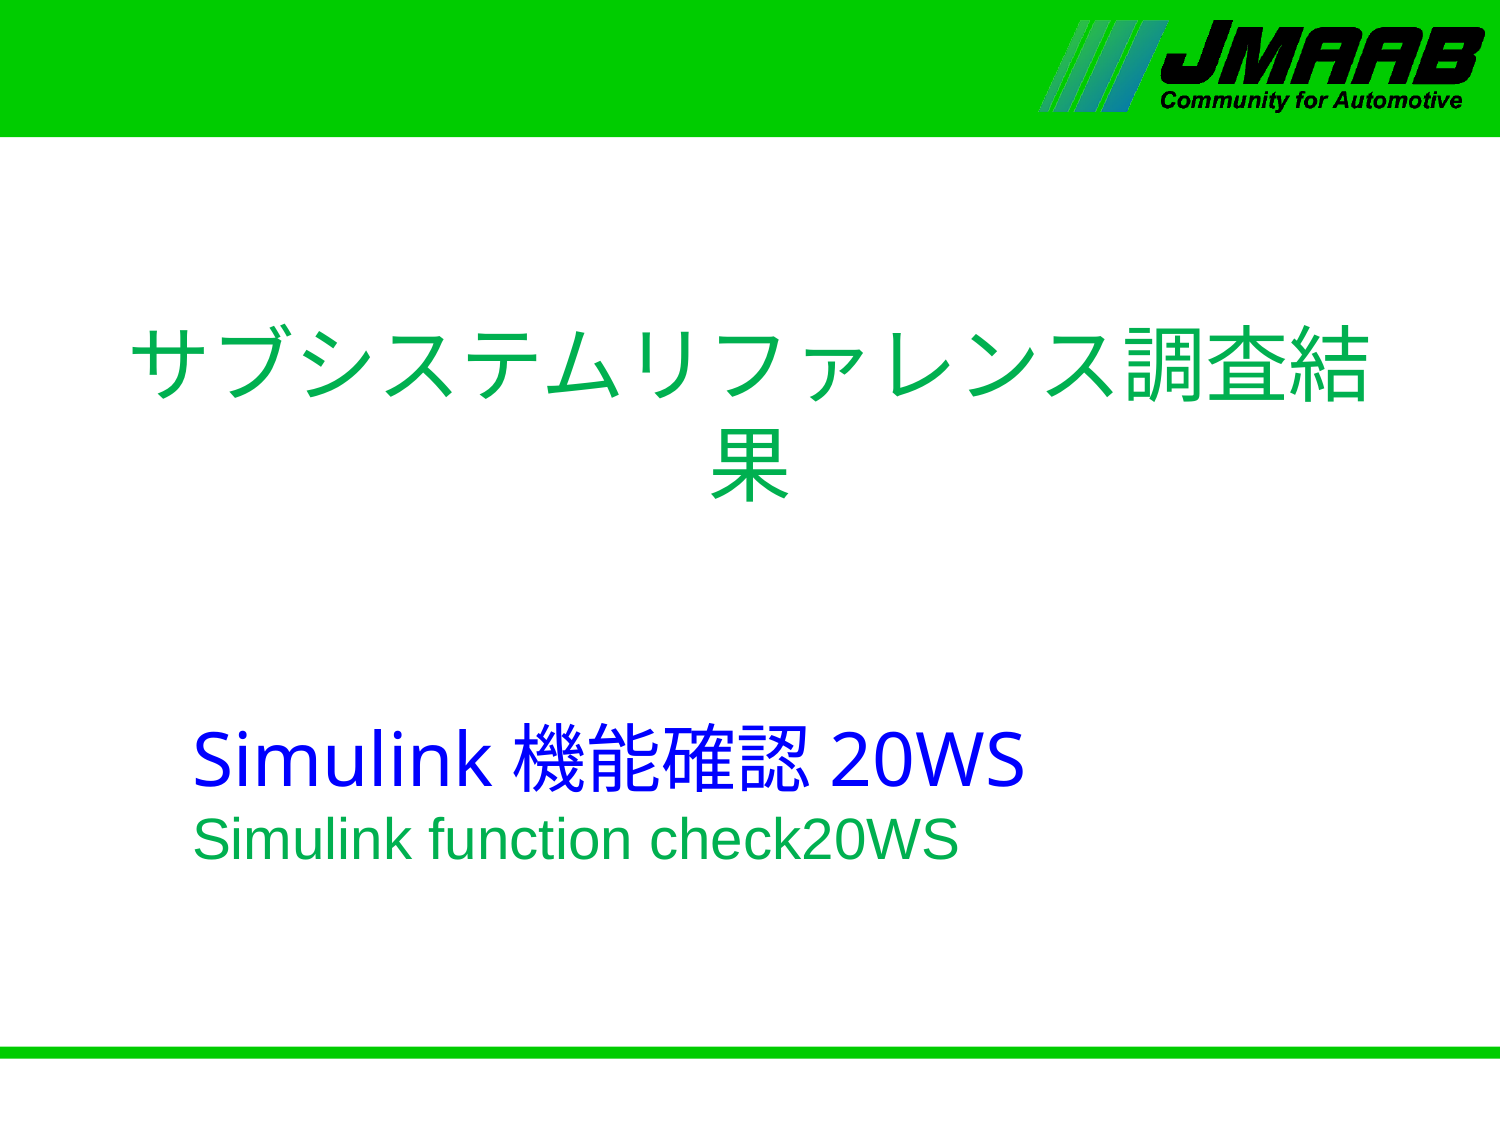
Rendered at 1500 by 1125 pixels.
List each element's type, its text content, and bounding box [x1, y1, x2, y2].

title サブシステムリファレンス調査結果 [112, 237, 1388, 588]
picture [1036, 17, 1486, 114]
subtitle Simulink機能確認20WS Simulink function check20WS [177, 703, 1323, 988]
